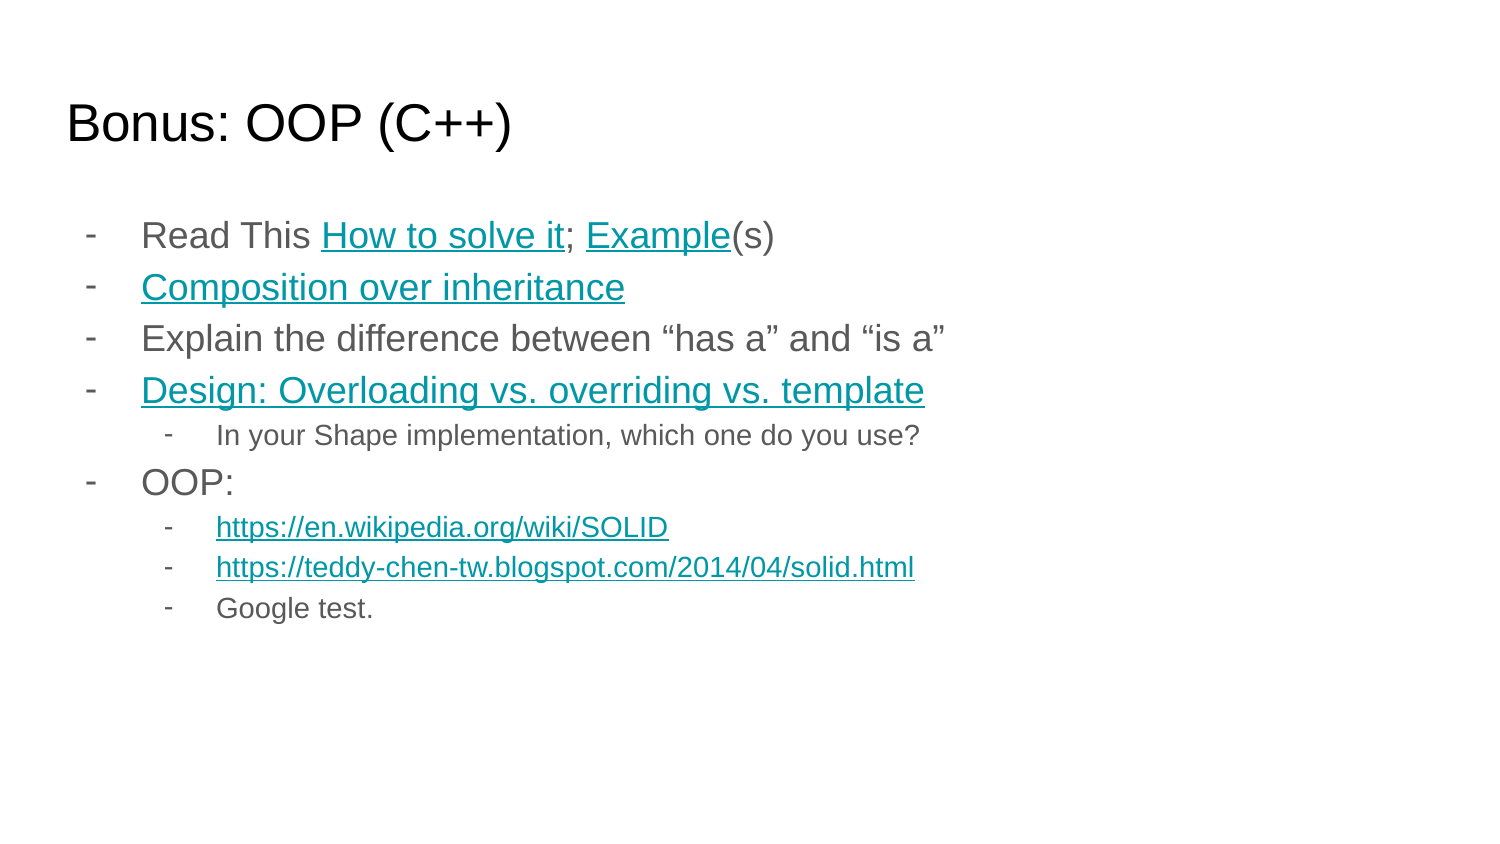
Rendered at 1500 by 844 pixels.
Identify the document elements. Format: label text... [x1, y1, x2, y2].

list Read This How to solve it; Example(s) Composition over inheritance Explain the difference between “has a” and “is a” Design: Overloading vs. overriding vs. template In your Shape implementation, which one do you use? OOP: https://en.wikipedia.org/wiki/SOLID https://teddy-chen-tw.blogspot.com/2014/04/solid.html Google test. [51, 189, 1449, 750]
title Bonus: OOP (C++) [51, 72, 1449, 167]
